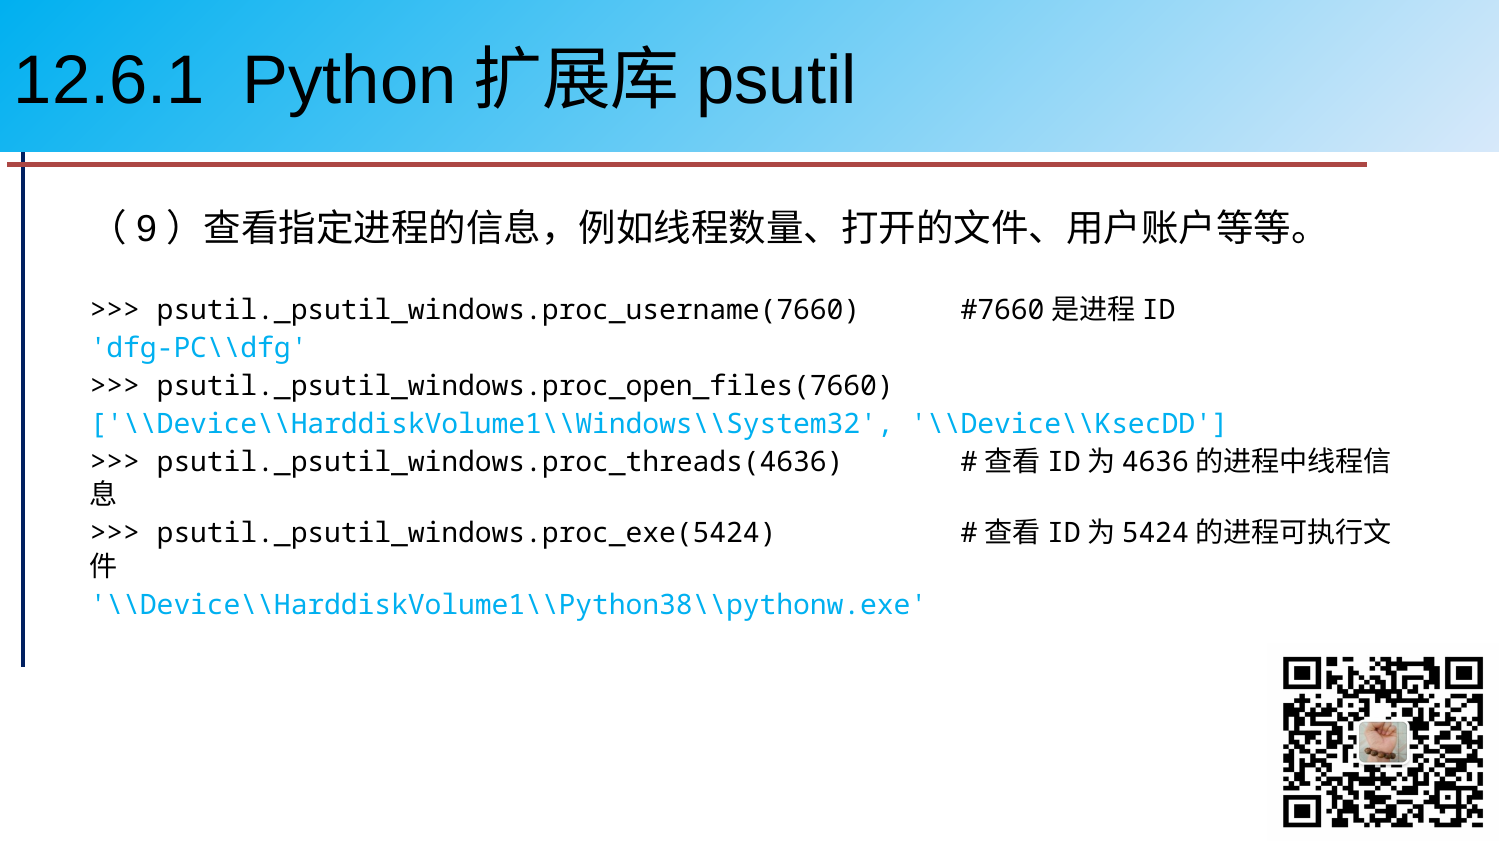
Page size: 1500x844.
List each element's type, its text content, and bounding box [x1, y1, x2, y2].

title 12.6.1 Python扩展库psutil [0, 0, 1500, 152]
list （9）查看指定进程的信息，例如线程数量、打开的文件、用户账户等等。 >>> psutil._psutil_windows.proc_username(7660) #7660是进程ID 'dfg-PC\\dfg' >>> psutil._psutil_windows.proc_open_files(7660) ['\\Device\\HarddiskVolume1\\Windows\\System32', '\\Device\\KsecDD'] >>> psutil._psutil_windows.proc_threads(4636) #查看ID为4636的进程中线程信息 >>> psutil._psutil_windows.proc_exe(5424) #查看ID为5424的进程可执行文件 '\\Device\\HarddiskVolume1\\Python38\\pythonw.exe' [74, 196, 1426, 755]
picture [1267, 643, 1499, 841]
